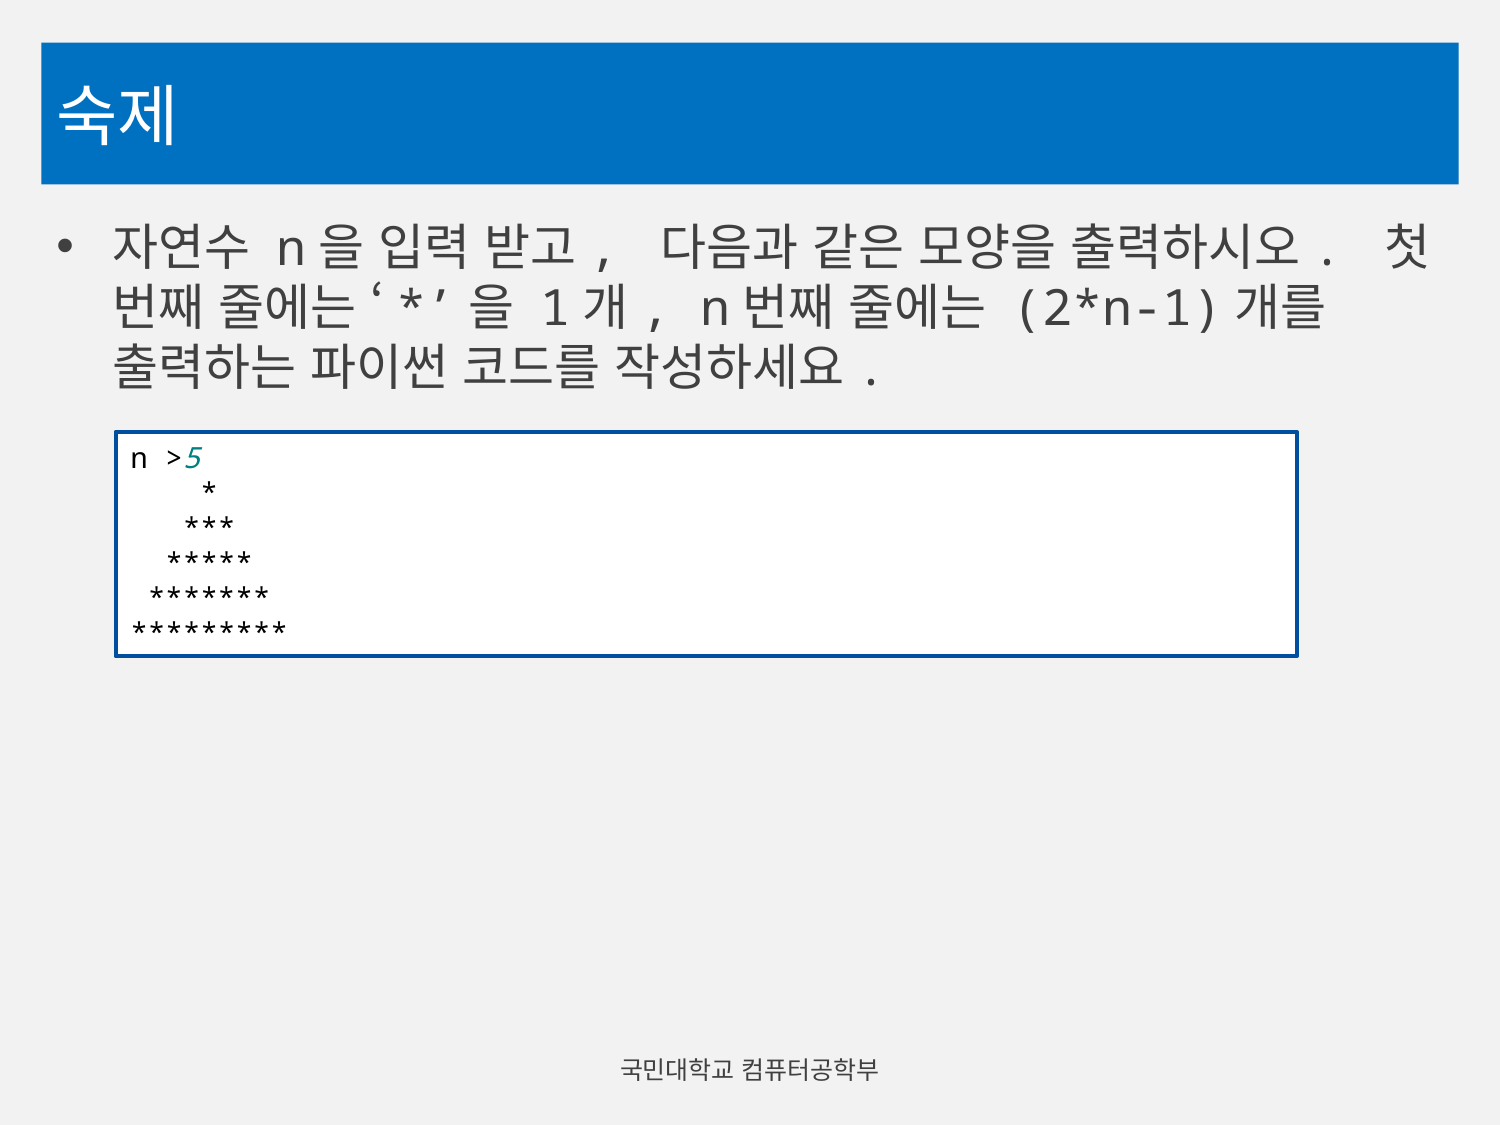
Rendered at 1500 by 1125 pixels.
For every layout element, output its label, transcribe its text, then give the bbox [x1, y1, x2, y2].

title 숙제 [41, 42, 1459, 185]
list 자연수 n을 입력 받고, 다음과 같은 모양을 출력하시오. 첫 번째 줄에는 ‘*’을 1개, n번째 줄에는 (2*n-1)개를 출력하는 파이썬 코드를 작성하세요. [41, 208, 1459, 1000]
footer 국민대학교 컴퓨터공학부 [466, 1042, 1034, 1103]
text_box n >5 * *** ***** ******* ********* [114, 430, 1299, 658]
